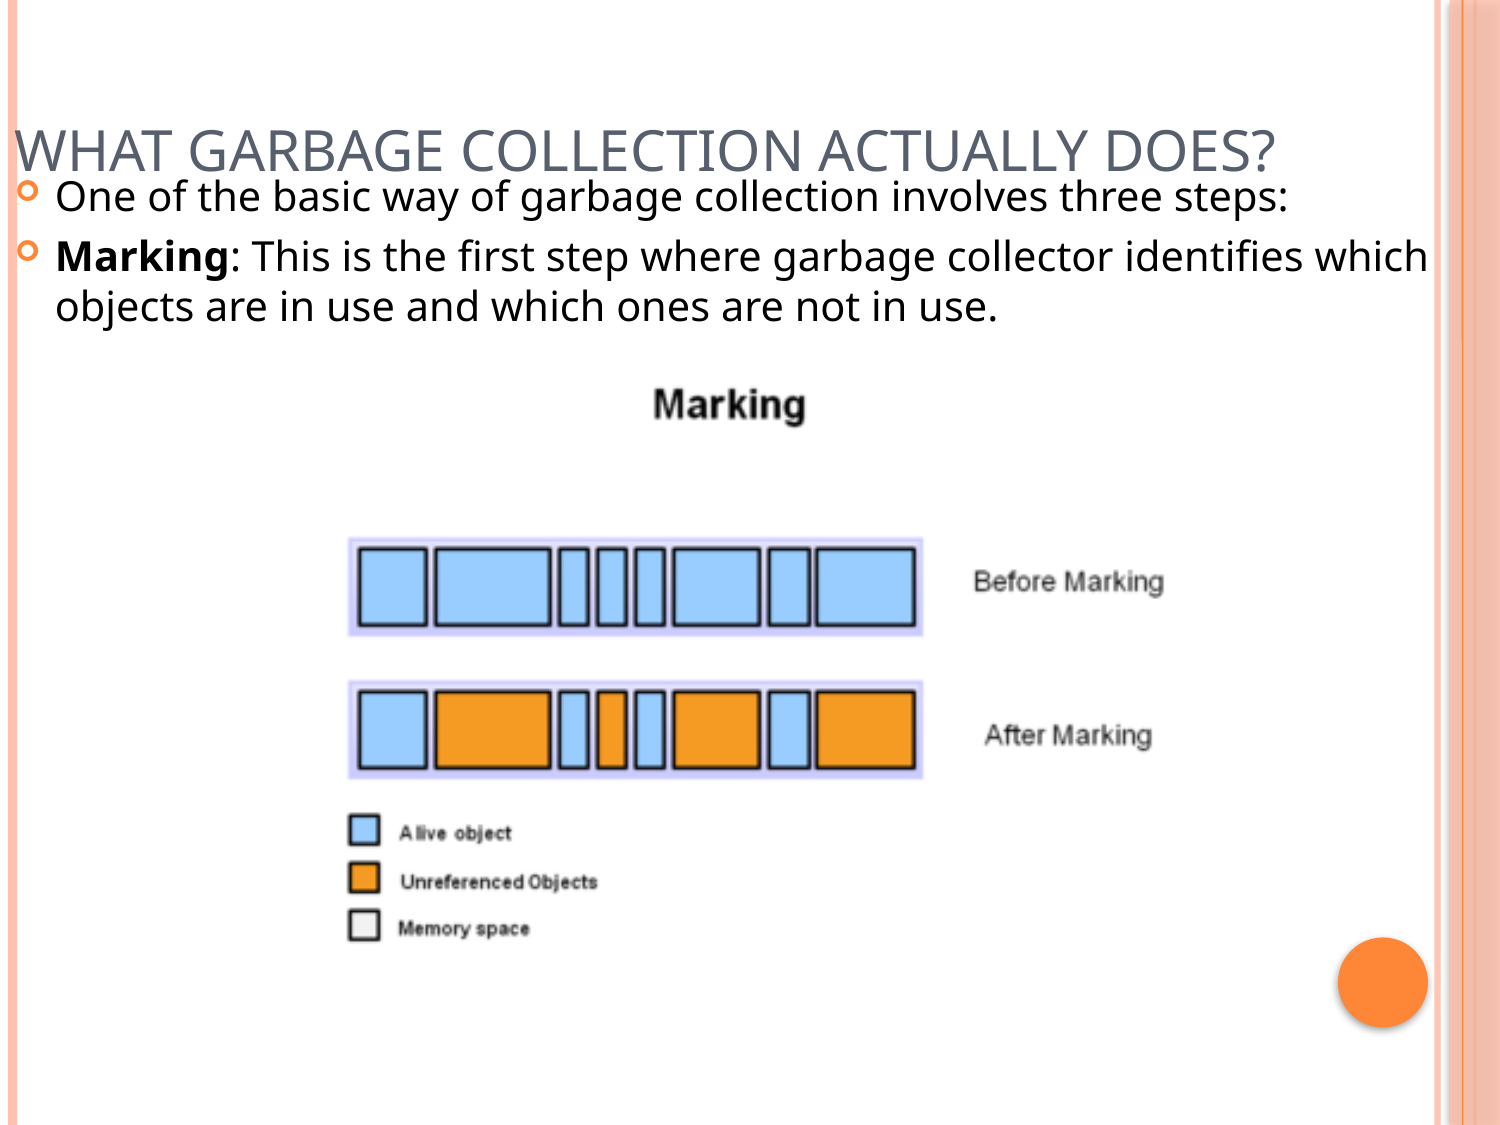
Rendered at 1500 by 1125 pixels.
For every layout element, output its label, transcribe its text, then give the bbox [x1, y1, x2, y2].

picture [174, 330, 1238, 1125]
title What Garbage Collection actually does? [0, 50, 1413, 162]
subtitle One of the basic way of garbage collection involves three steps: Marking: This is the first step where garbage collector identifies which objects are in use and which ones are not in use. [0, 162, 1450, 450]
